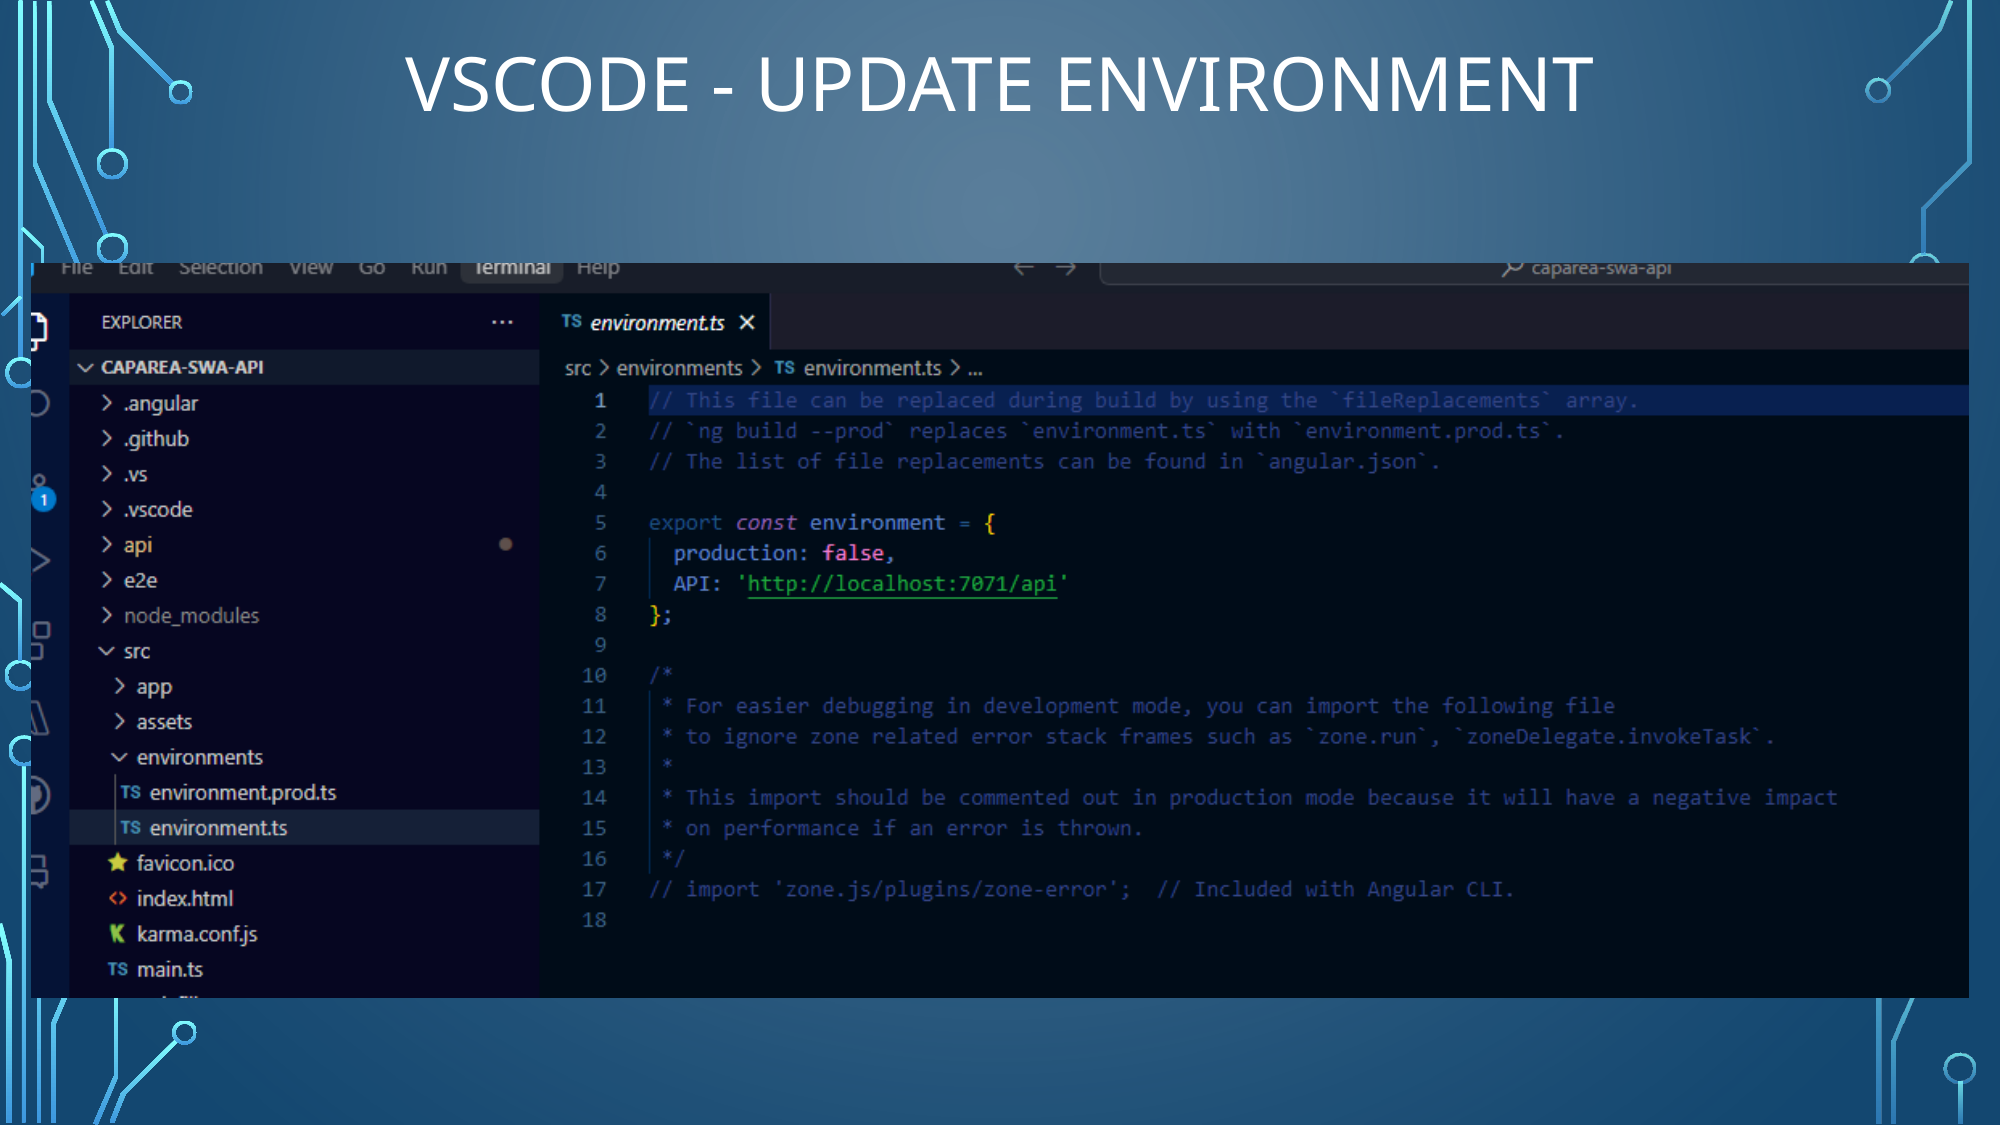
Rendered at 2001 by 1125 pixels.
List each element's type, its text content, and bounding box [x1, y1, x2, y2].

picture [30, 263, 1969, 998]
title Vscode - Update Environment [85, 37, 1915, 138]
